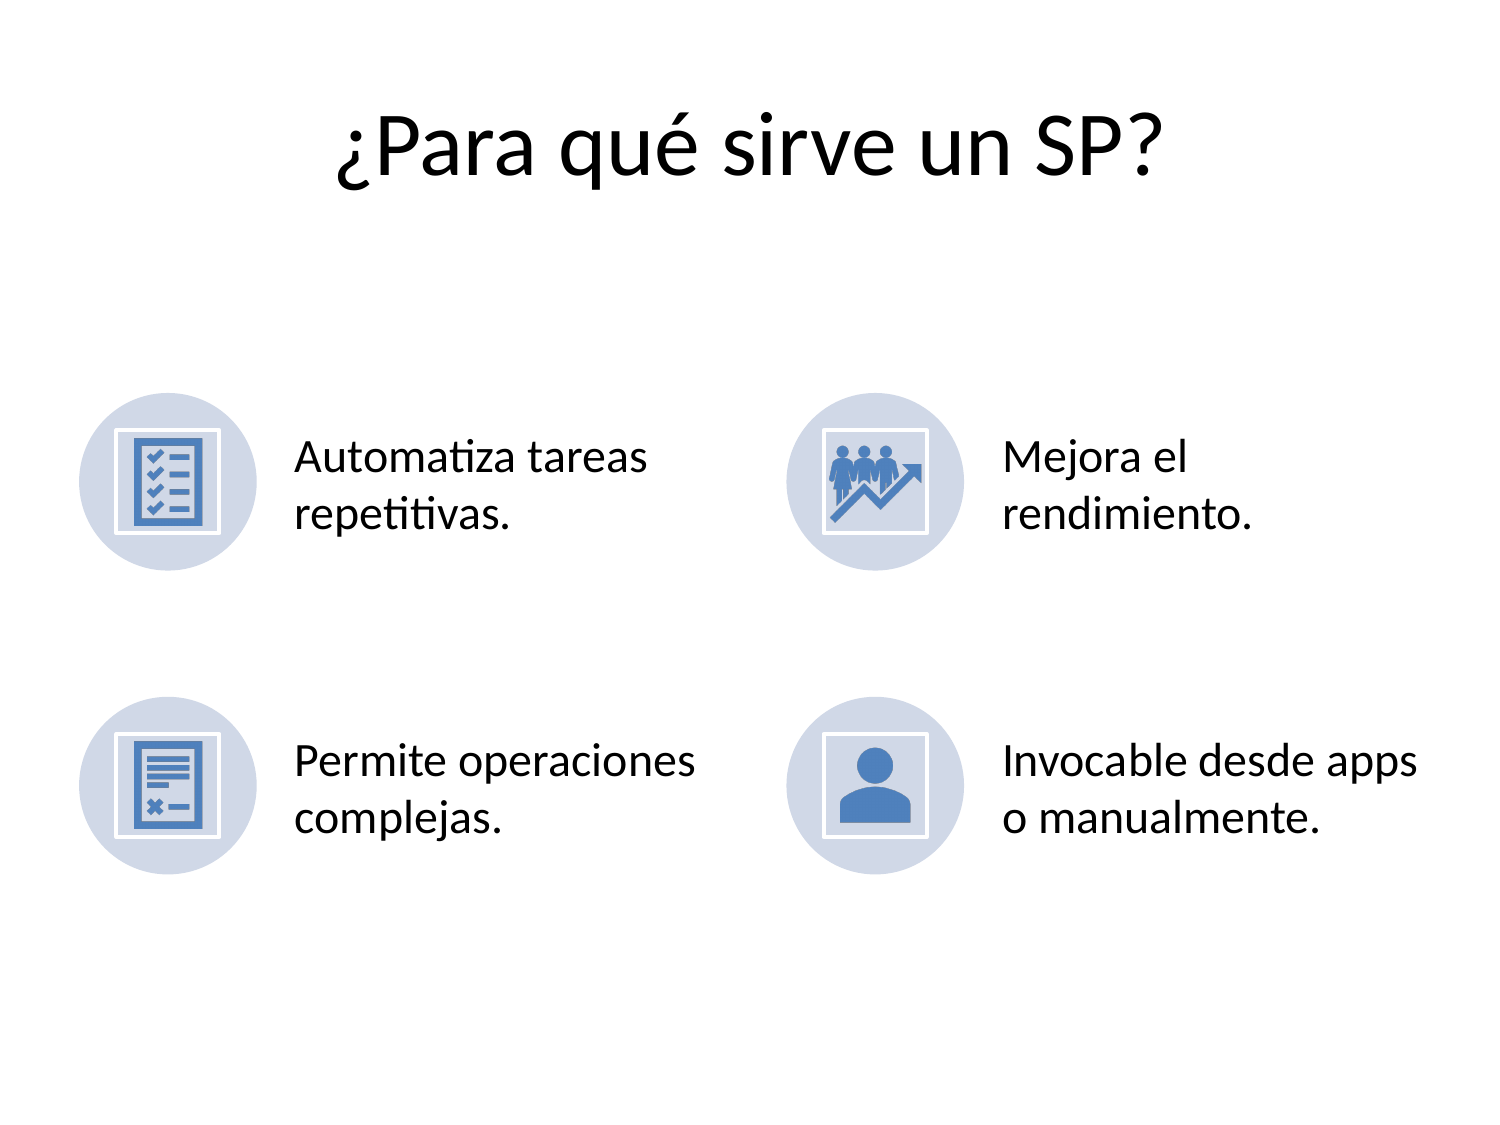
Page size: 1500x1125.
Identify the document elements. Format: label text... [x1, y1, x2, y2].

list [74, 262, 1426, 1006]
title ¿Para qué sirve un SP? [75, 45, 1425, 233]
